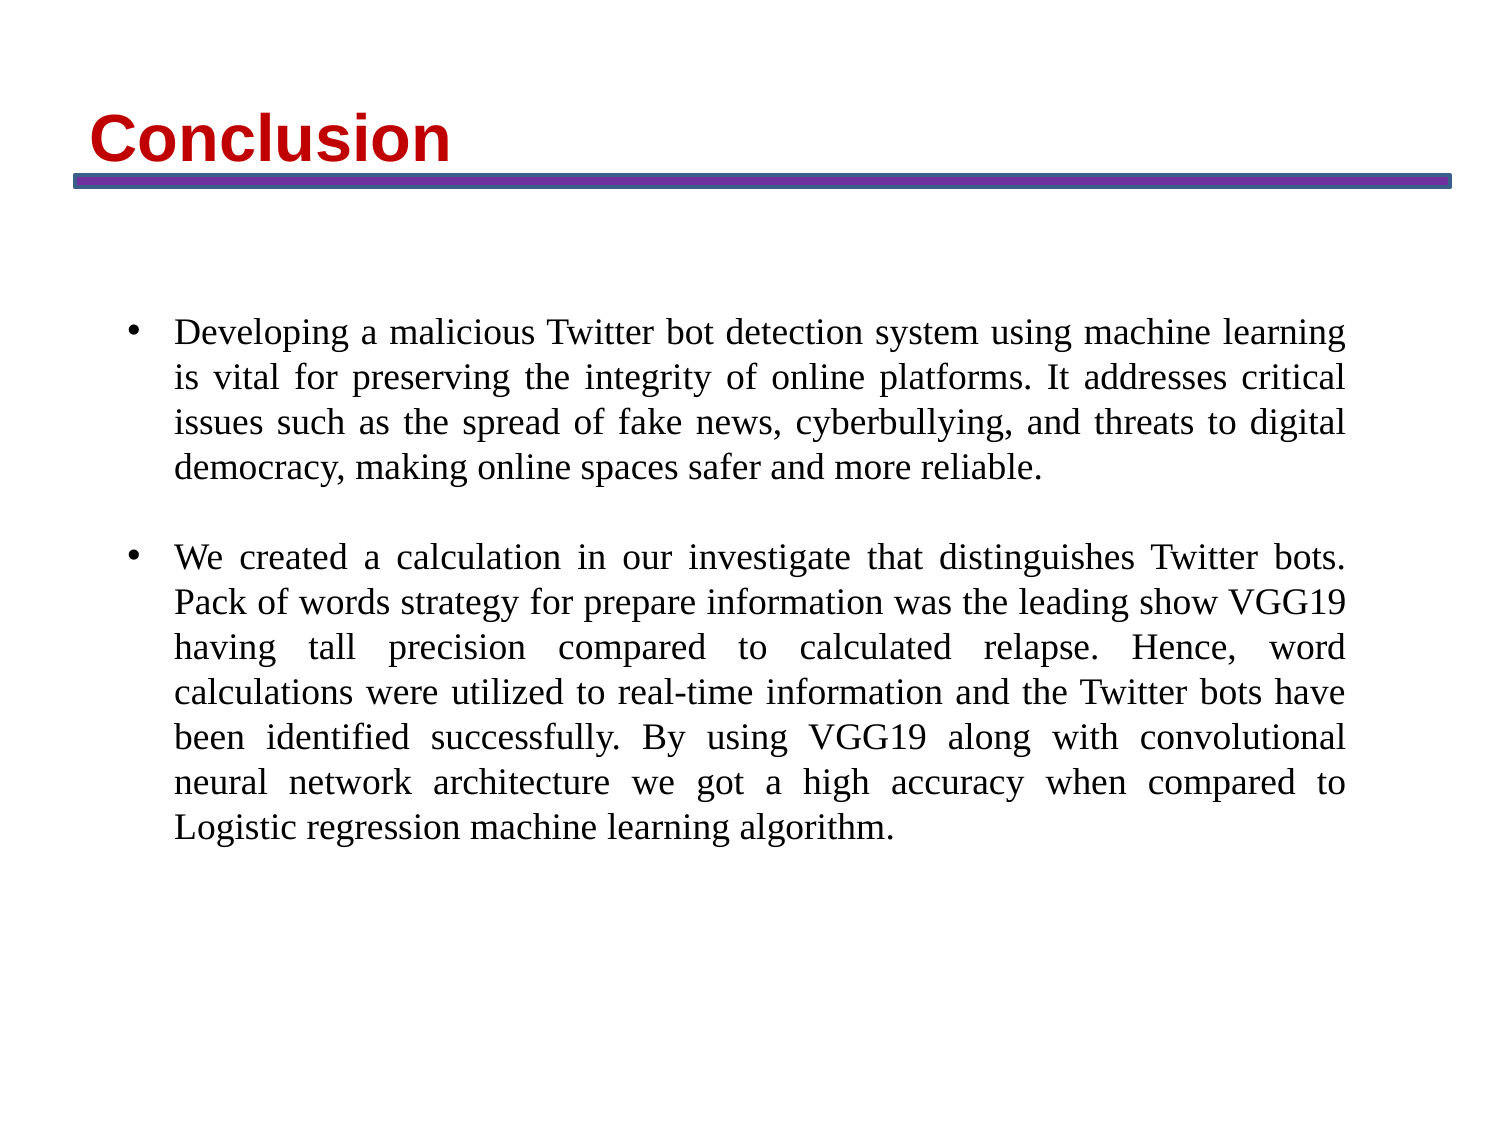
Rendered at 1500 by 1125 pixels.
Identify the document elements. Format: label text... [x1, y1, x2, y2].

text_box [75, 174, 1450, 188]
text_box Conclusion [75, 87, 1450, 163]
text_box Developing a malicious Twitter bot detection system using machine learning is vital for preserving the integrity of online platforms. It addresses critical issues such as the spread of fake news, cyberbullying, and threats to digital democracy, making online spaces safer and more reliable. We created a calculation in our investigate that distinguishes Twitter bots. Pack of words strategy for prepare information was the leading show VGG19 having tall precision compared to calculated relapse. Hence, word calculations were utilized to real-time information and the Twitter bots have been identified successfully. By using VGG19 along with convolutional neural network architecture we got a high accuracy when compared to Logistic regression machine learning algorithm. [112, 299, 1363, 945]
